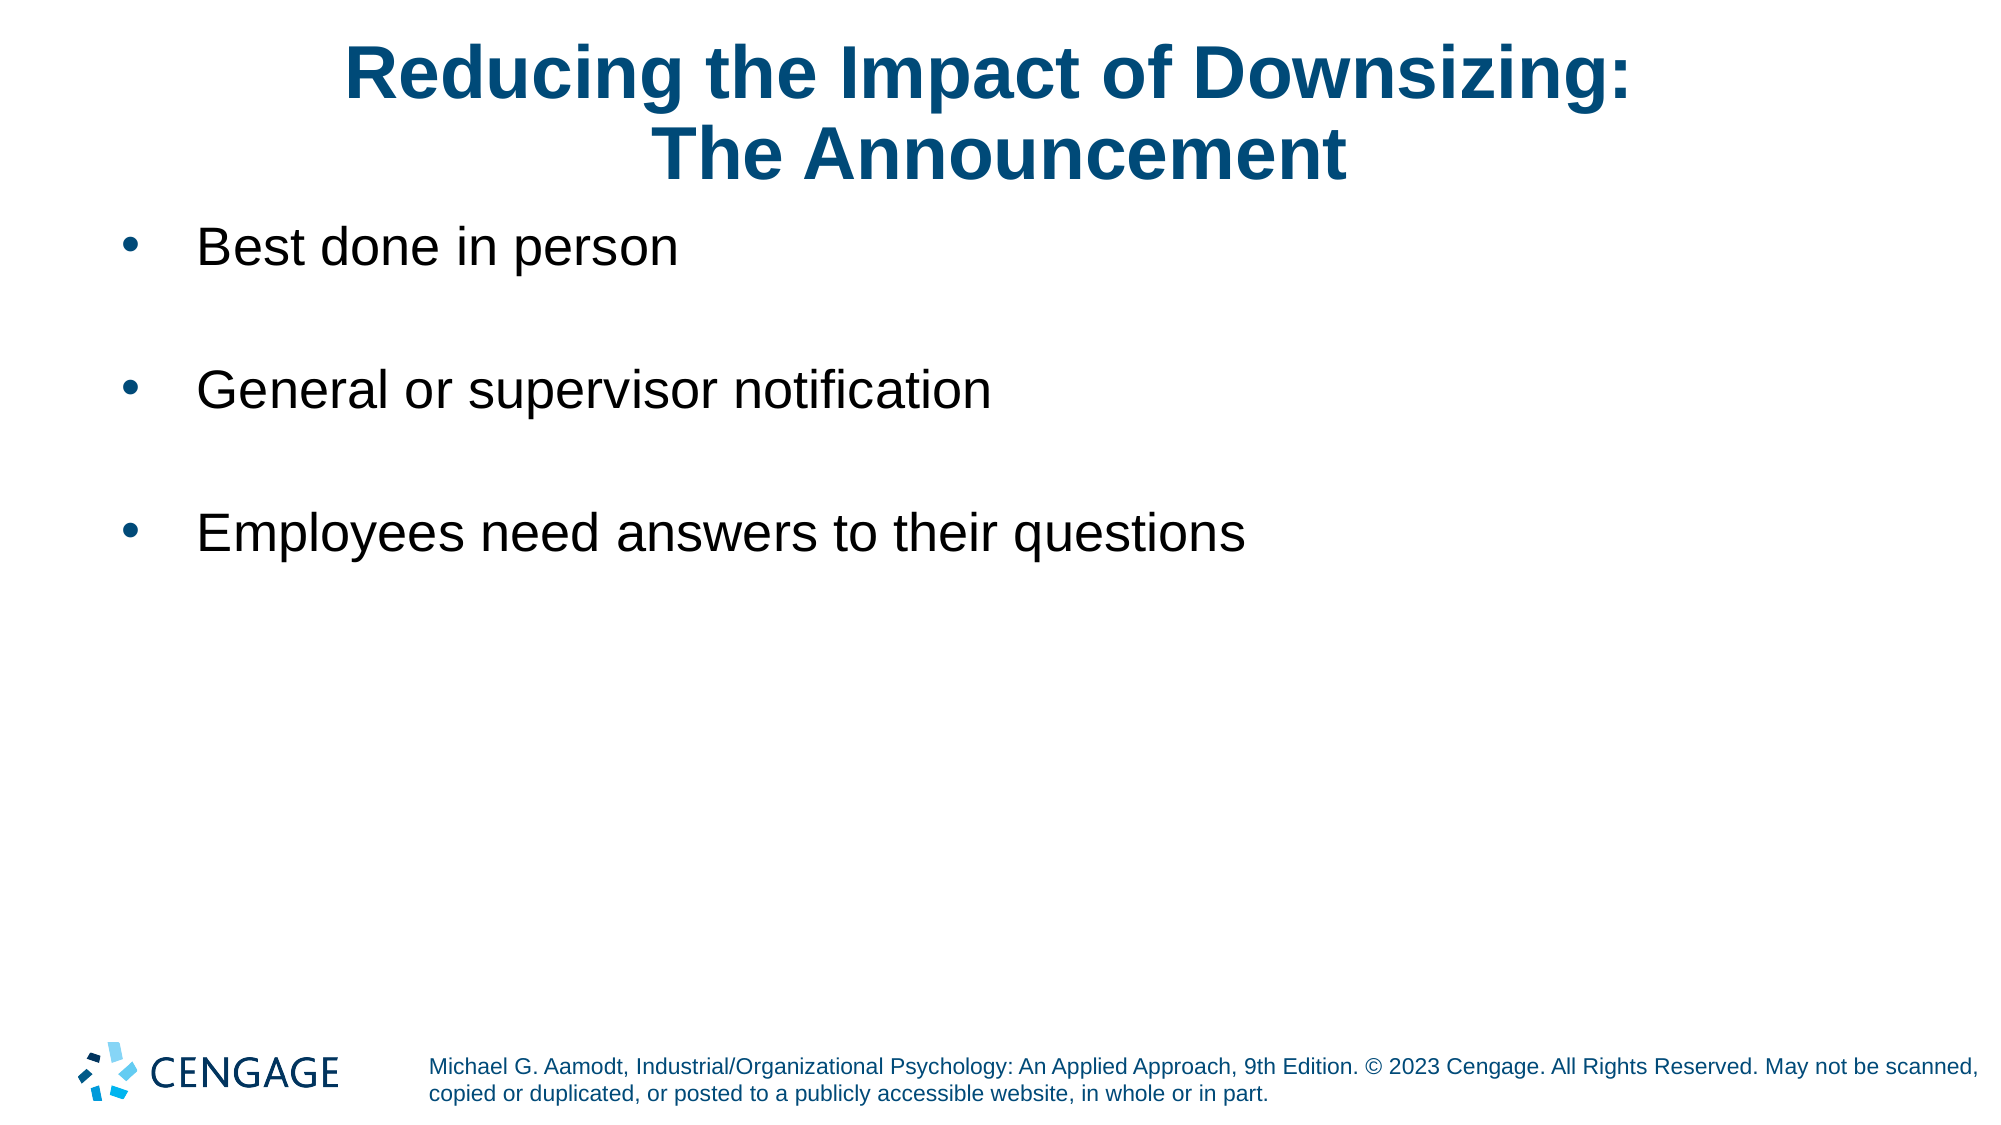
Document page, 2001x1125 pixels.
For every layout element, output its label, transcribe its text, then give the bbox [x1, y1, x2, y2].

list Best done in person General or supervisor notification Employees need answers to their questions [121, 211, 1880, 1000]
picture [78, 1042, 338, 1101]
title Reducing the Impact of Downsizing: The Announcement [137, 59, 1863, 171]
